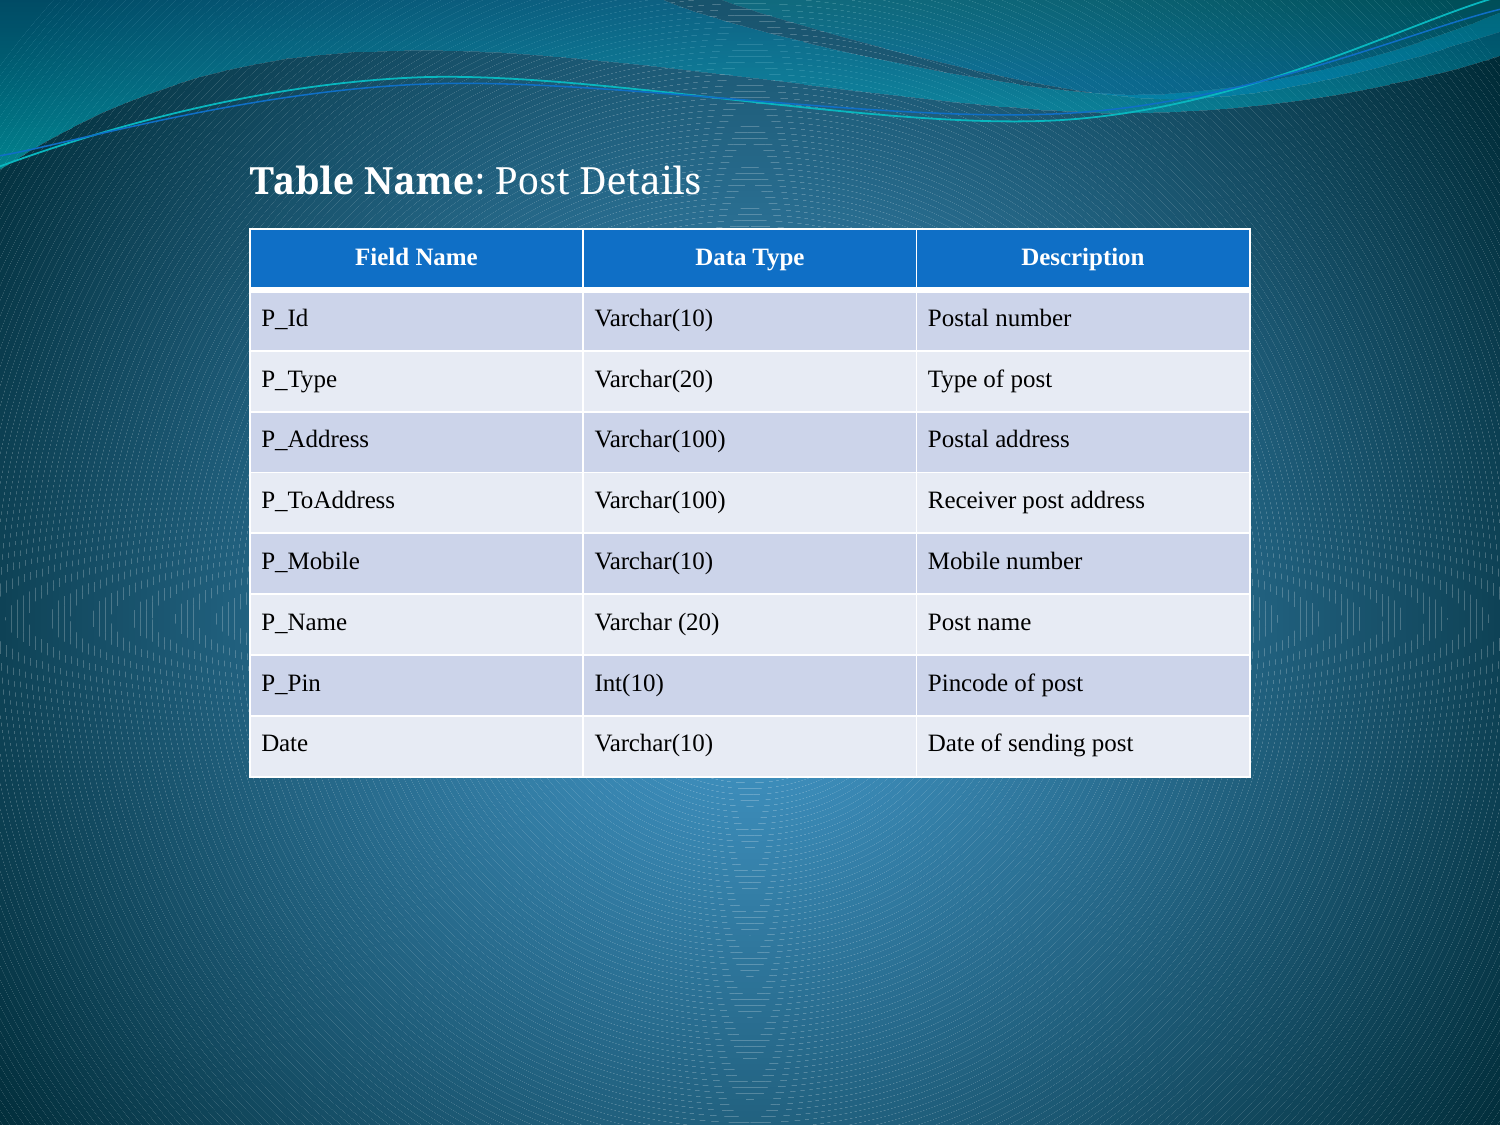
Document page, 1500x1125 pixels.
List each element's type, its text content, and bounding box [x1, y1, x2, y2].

table_cell Post name [917, 595, 1249, 654]
table_cell P_Address [251, 413, 582, 472]
table_cell Varchar(100) [584, 413, 916, 472]
table_cell Pincode of post [917, 656, 1249, 715]
table_cell Receiver post address [917, 473, 1249, 532]
table_cell Varchar(100) [584, 473, 916, 532]
table_cell P_Pin [251, 656, 582, 715]
table_cell Int(10) [584, 656, 916, 715]
table_cell Varchar(10) [584, 717, 916, 776]
table_cell P_Type [251, 352, 582, 411]
table_cell Date [251, 717, 582, 776]
table_cell Varchar(20) [584, 352, 916, 411]
table_cell Varchar(10) [584, 293, 916, 350]
table_cell Postal address [917, 413, 1249, 472]
table_cell Date of sending post [917, 717, 1249, 776]
table_cell Varchar(10) [584, 534, 916, 593]
text_box Table Name: Post Details [234, 149, 717, 210]
table_header Description [917, 230, 1249, 287]
table_cell Postal number [917, 293, 1249, 350]
table_cell P_Id [251, 293, 582, 350]
table_header Field Name [251, 230, 582, 287]
table_cell P_Name [251, 595, 582, 654]
table_cell Varchar (20) [584, 595, 916, 654]
table_cell Mobile number [917, 534, 1249, 593]
table_header Data Type [584, 230, 916, 287]
table_cell Type of post [917, 352, 1249, 411]
table_cell P_Mobile [251, 534, 582, 593]
table_cell P_ToAddress [251, 473, 582, 532]
